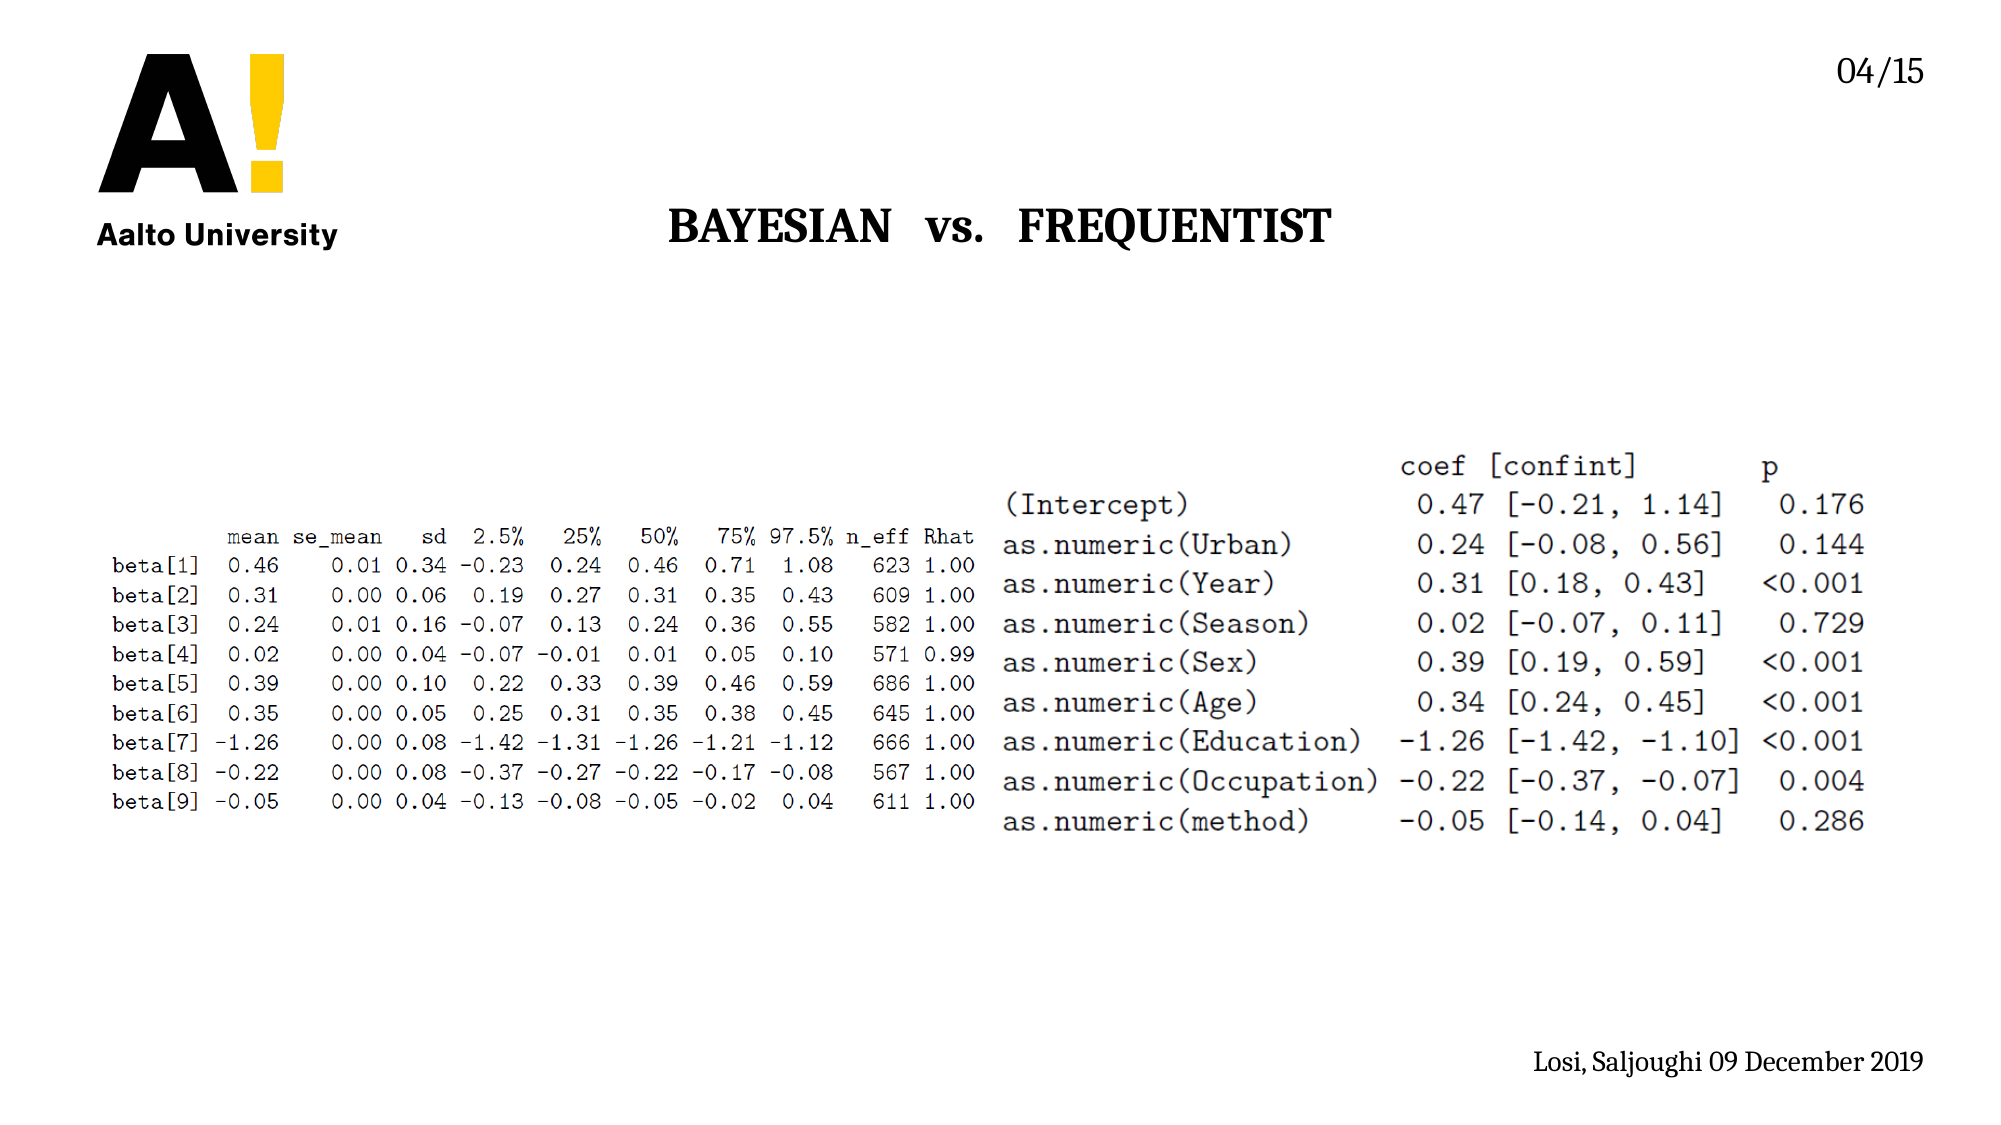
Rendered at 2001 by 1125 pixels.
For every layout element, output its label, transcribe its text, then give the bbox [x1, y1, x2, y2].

text_box BAYESIAN vs. FREQUENTIST [628, 185, 1372, 260]
picture [86, 43, 348, 261]
text_box Losi, Saljoughi 09 December 2019 [1475, 1034, 1940, 1085]
text_box 04/15 [1790, 39, 1940, 99]
picture [109, 432, 1891, 862]
